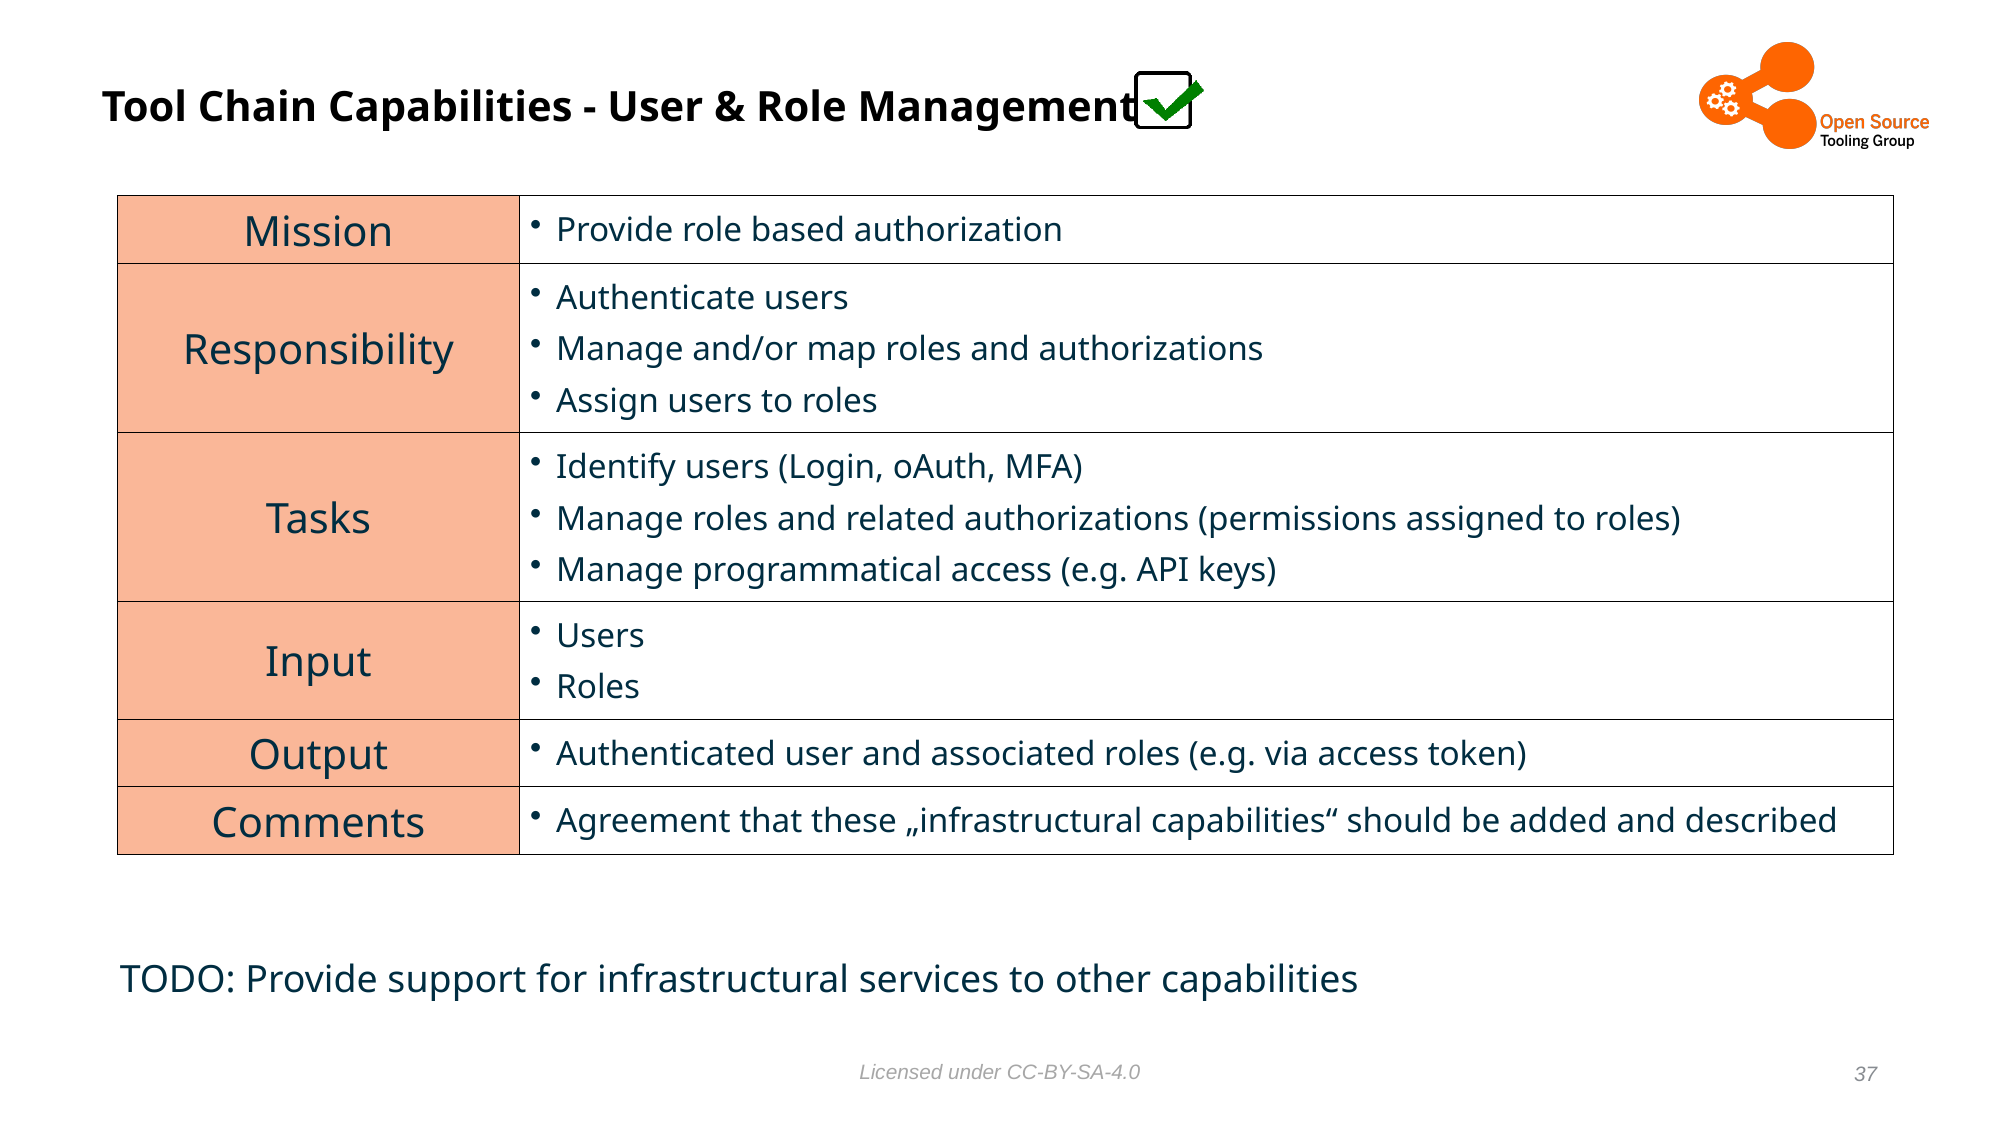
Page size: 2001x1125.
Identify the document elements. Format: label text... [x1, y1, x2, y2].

table_cell Authenticated user and associated roles (e.g. via access token) [520, 720, 1893, 786]
text_box TODO: Provide support for infrastructural services to other capabilities [112, 947, 1368, 1008]
table_cell Responsibility [118, 264, 519, 432]
table_cell Comments [118, 787, 519, 854]
table_cell Tasks [118, 433, 519, 601]
slide_number 37 [1843, 1053, 1886, 1092]
table_cell Identify users (Login, oAuth, MFA) Manage roles and related authorizations (permissions assigned to roles) Manage programmatical access (e.g. API keys) [520, 433, 1893, 601]
table_cell Input [118, 602, 519, 719]
table_cell Agreement that these „infrastructural capabilities“ should be added and described [520, 787, 1893, 854]
picture [1133, 71, 1204, 129]
table_header Provide role based authorization [520, 196, 1893, 263]
picture [1699, 42, 1929, 149]
table_cell Authenticate users Manage and/or map roles and authorizations Assign users to roles [520, 264, 1893, 432]
table_header Mission [118, 196, 519, 263]
table_cell Users Roles [520, 602, 1893, 719]
table_cell Output [118, 720, 519, 786]
title Tool Chain Capabilities - User & Role Management [93, 58, 1707, 157]
